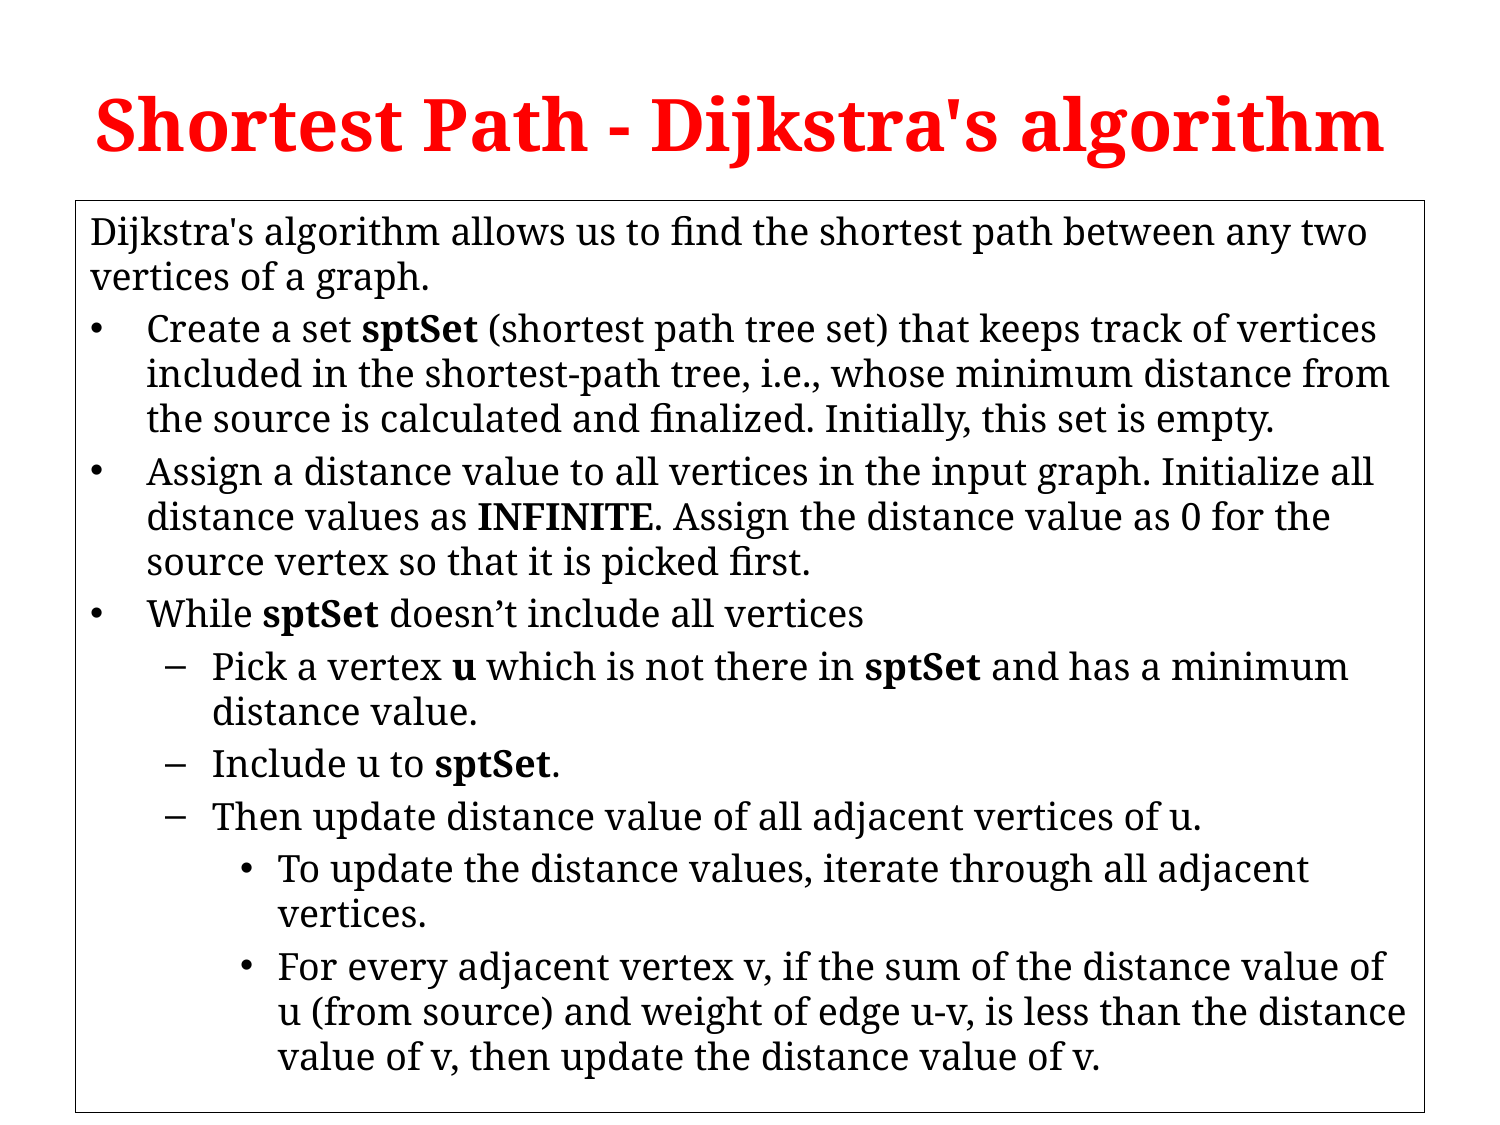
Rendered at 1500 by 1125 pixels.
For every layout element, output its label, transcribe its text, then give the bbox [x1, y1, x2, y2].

list Dijkstra's algorithm allows us to find the shortest path between any two vertices of a graph. Create a set sptSet (shortest path tree set) that keeps track of vertices included in the shortest-path tree, i.e., whose minimum distance from the source is calculated and finalized. Initially, this set is empty. Assign a distance value to all vertices in the input graph. Initialize all distance values as INFINITE. Assign the distance value as 0 for the source vertex so that it is picked first. While sptSet doesn’t include all vertices Pick a vertex u which is not there in sptSet and has a minimum distance value. Include u to sptSet. Then update distance value of all adjacent vertices of u. To update the distance values, iterate through all adjacent vertices. For every adjacent vertex v, if the sum of the distance value of u (from source) and weight of edge u-v, is less than the distance value of v, then update the distance value of v. [75, 200, 1425, 1113]
title Shortest Path - Dijkstra's algorithm [75, 45, 1425, 200]
